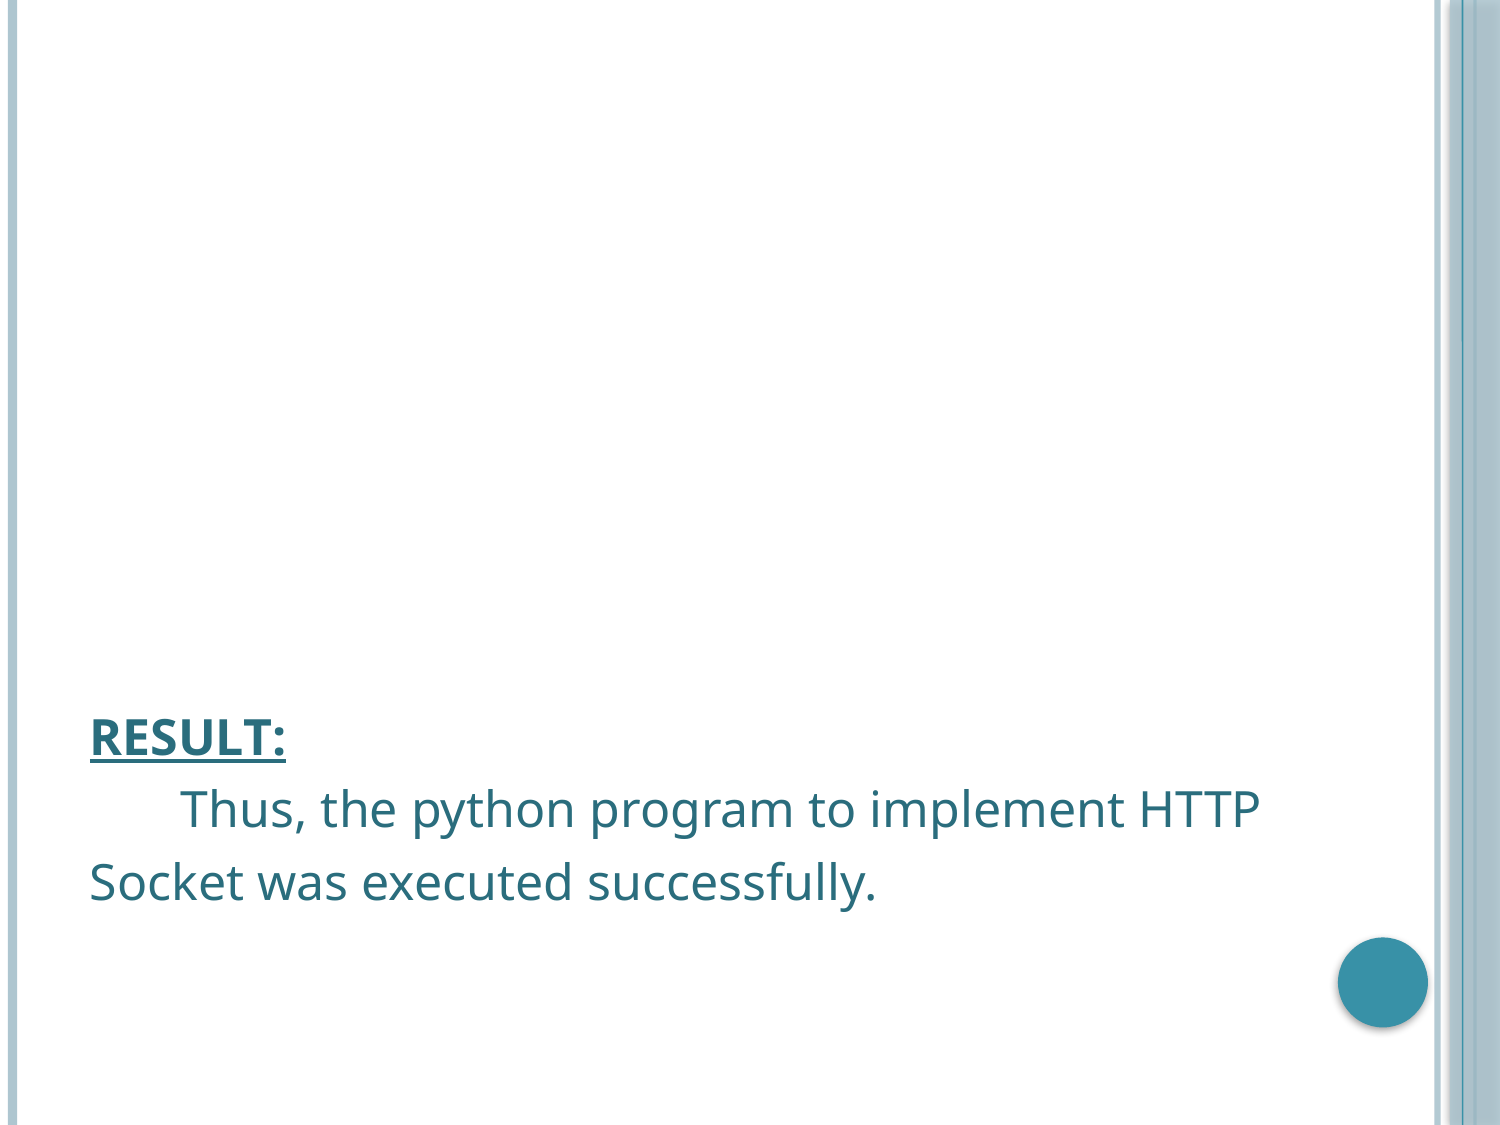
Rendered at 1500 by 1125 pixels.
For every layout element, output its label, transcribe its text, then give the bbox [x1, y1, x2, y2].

list RESULT: Thus, the python program to implement HTTP Socket was executed successfully. [75, 262, 1300, 1062]
